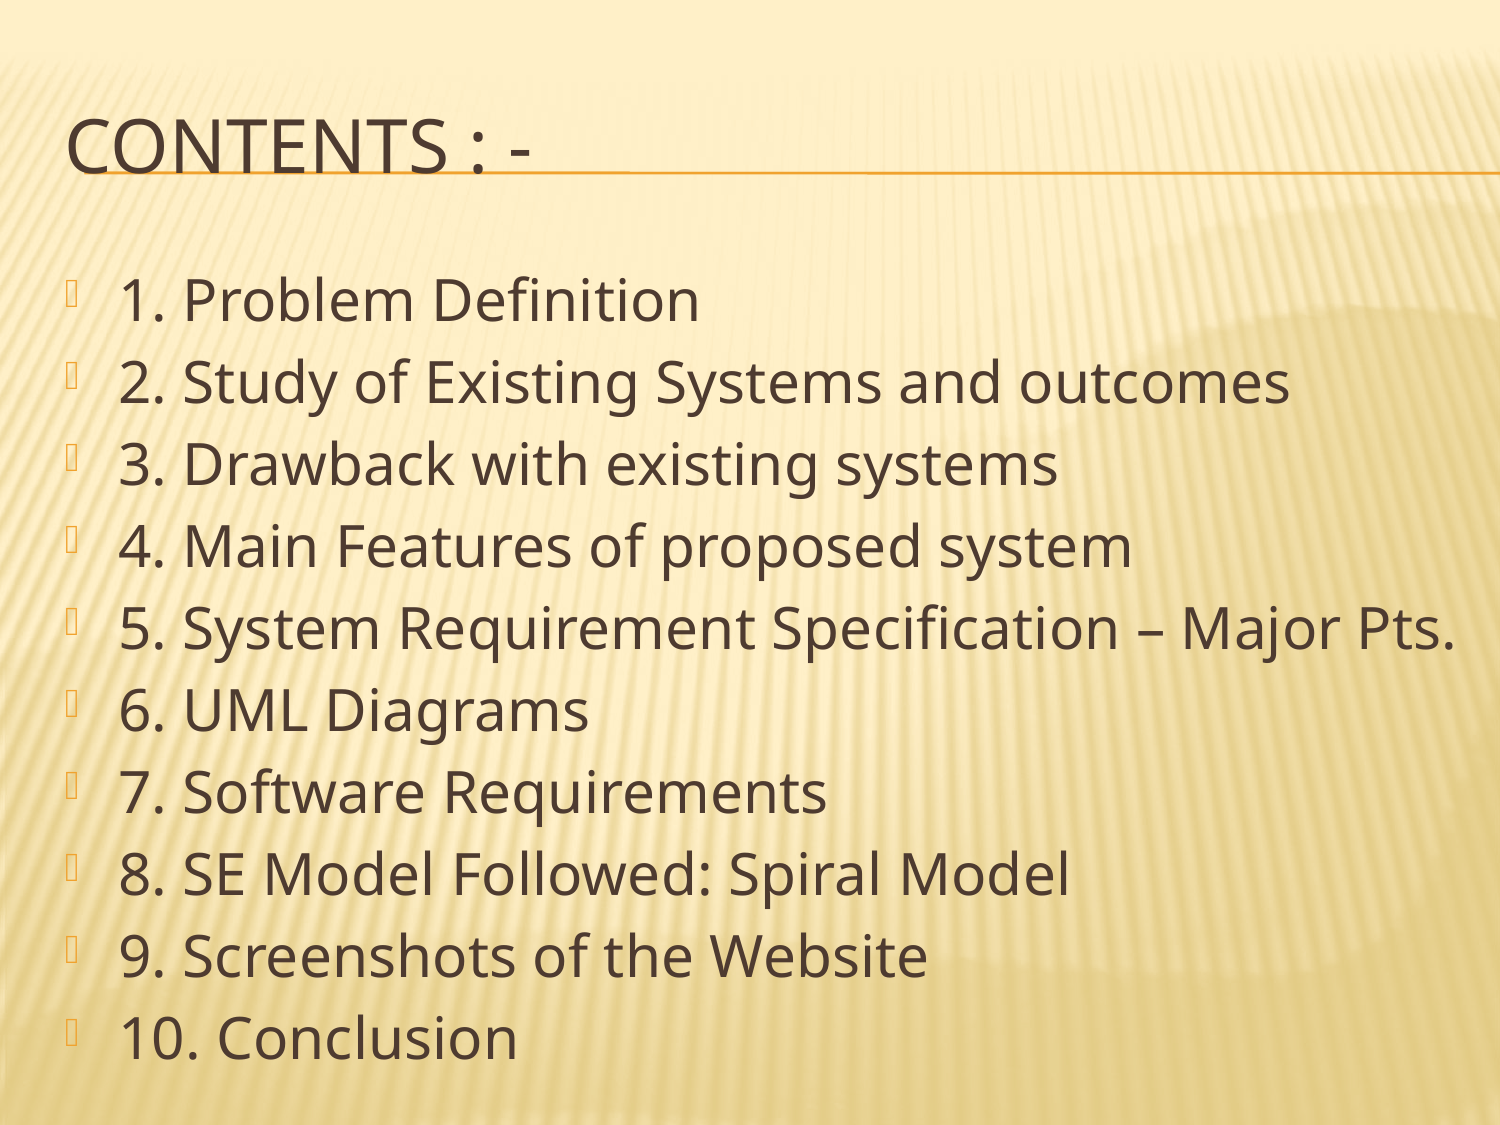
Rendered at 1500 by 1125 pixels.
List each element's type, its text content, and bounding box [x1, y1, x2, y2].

title ConTents : - [50, 75, 1475, 213]
list 1. Problem Definition 2. Study of Existing Systems and outcomes 3. Drawback with existing systems 4. Main Features of proposed system 5. System Requirement Specification – Major Pts. 6. UML Diagrams 7. Software Requirements 8. SE Model Followed: Spiral Model 9. Screenshots of the Website 10. Conclusion [50, 254, 1475, 1100]
